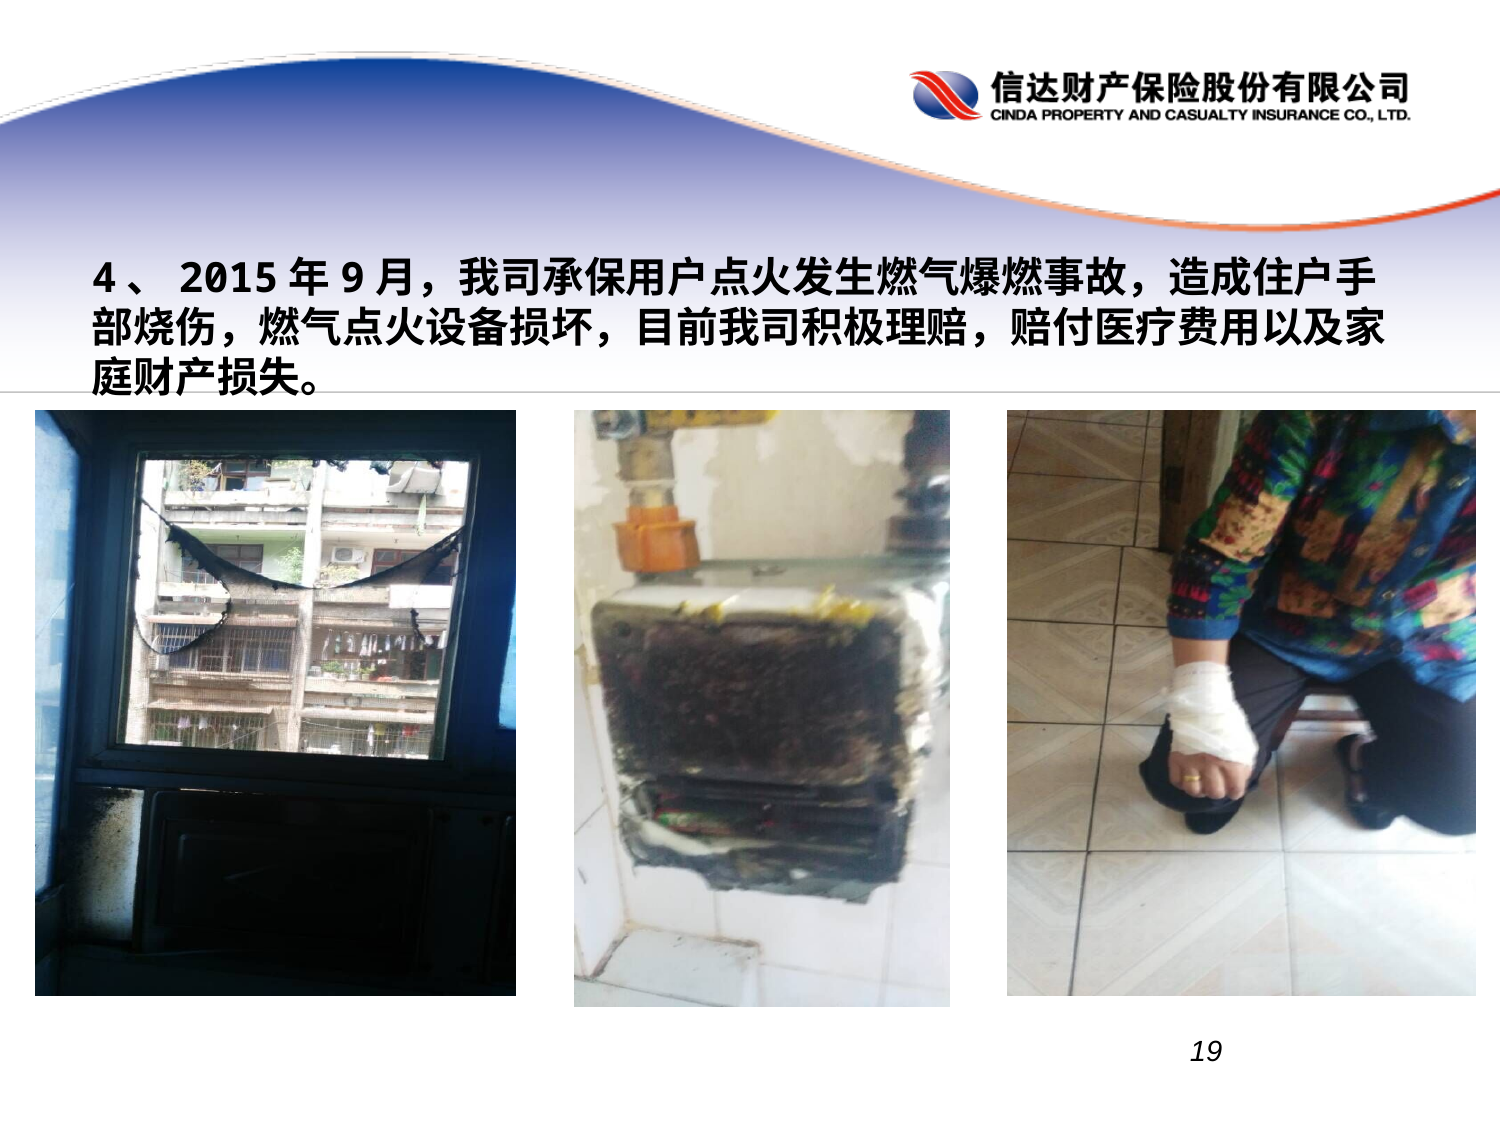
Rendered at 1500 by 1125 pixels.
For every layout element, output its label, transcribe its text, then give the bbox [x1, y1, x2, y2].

picture [574, 410, 950, 1007]
list 4、2015年9月，我司承保用户点火发生燃气爆燃事故，造成住户手部烧伤，燃气点火设备损坏，目前我司积极理赔，赔付医疗费用以及家庭财产损失。 [76, 243, 1424, 1006]
slide_number 19 [1175, 1024, 1500, 1103]
picture [0, 0, 1500, 996]
